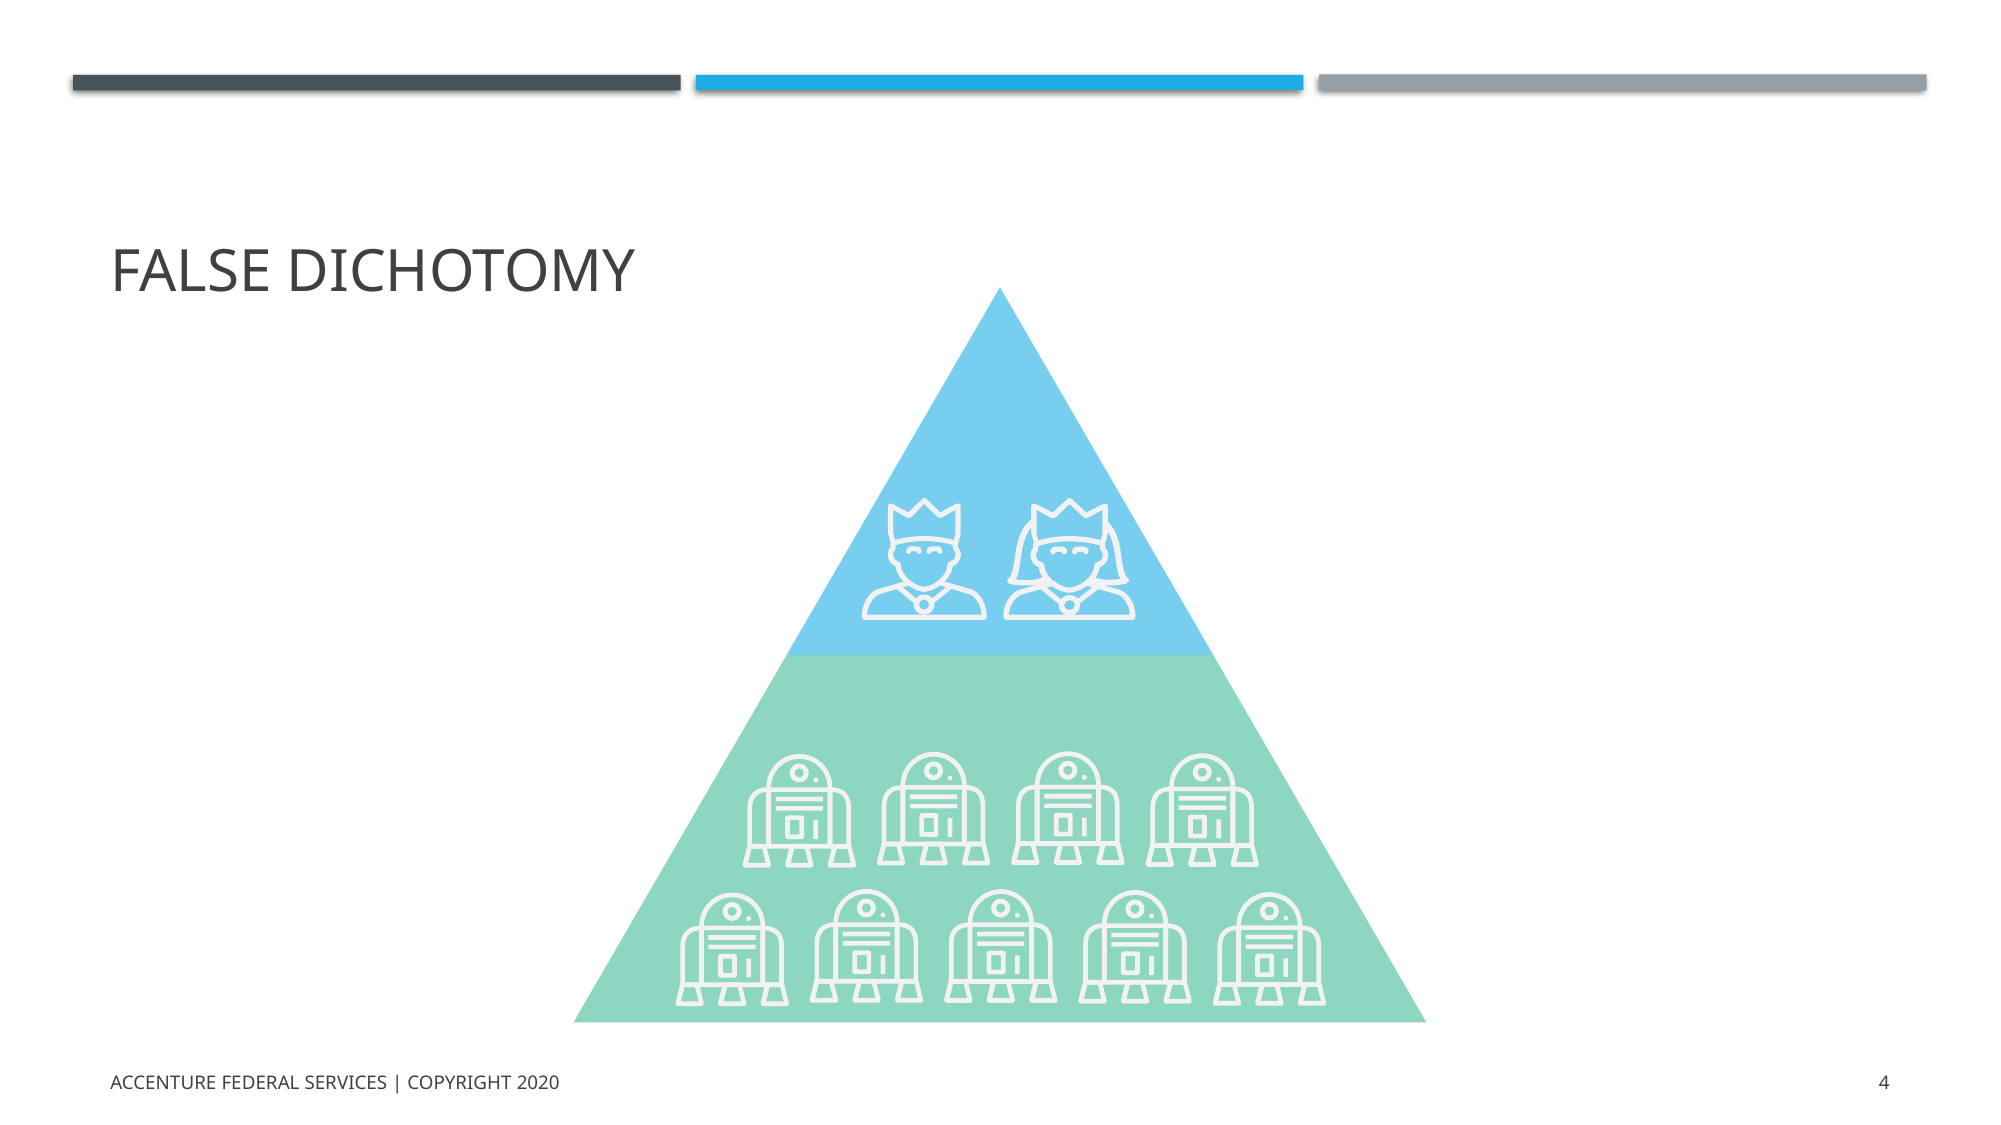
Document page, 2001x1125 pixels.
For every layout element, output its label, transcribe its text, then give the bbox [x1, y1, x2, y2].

slide_number 4 [1732, 1053, 1905, 1114]
title False Dichotomy [95, 115, 1905, 311]
footer Accenture Federal Services | Copyright 2020 [95, 1053, 1230, 1114]
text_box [572, 286, 1427, 1023]
